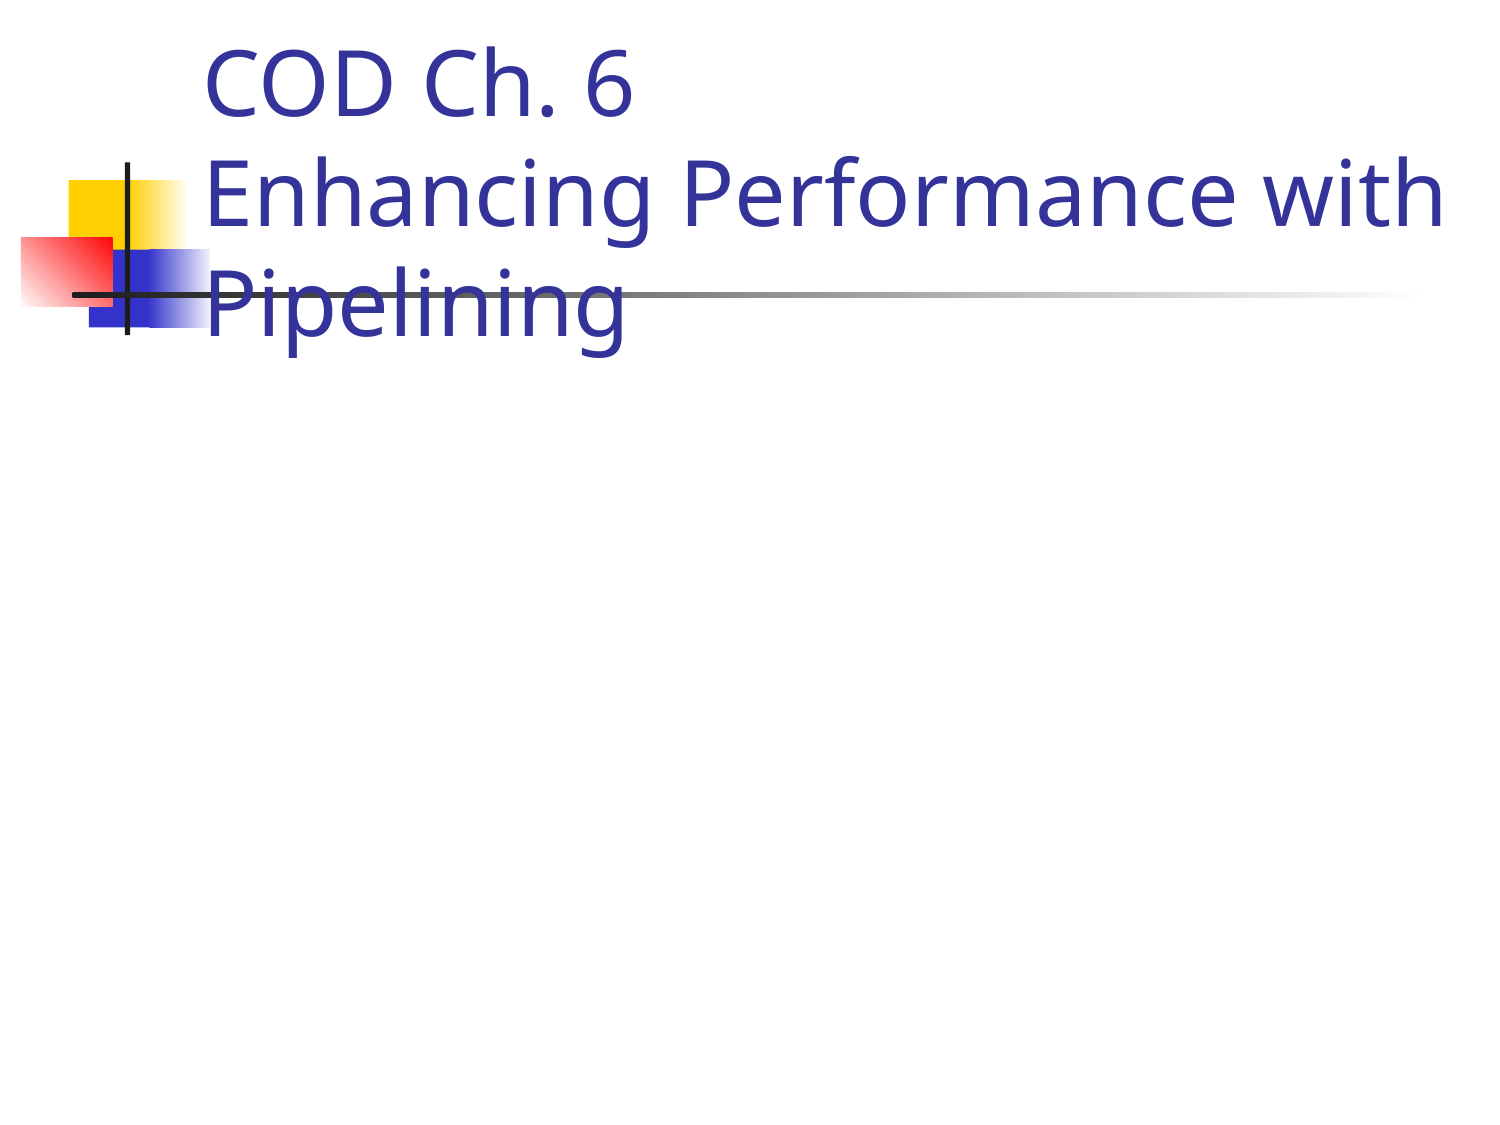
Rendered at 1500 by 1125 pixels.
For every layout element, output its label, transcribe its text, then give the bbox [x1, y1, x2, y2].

title COD Ch. 6 Enhancing Performance with Pipelining [187, 174, 1466, 363]
